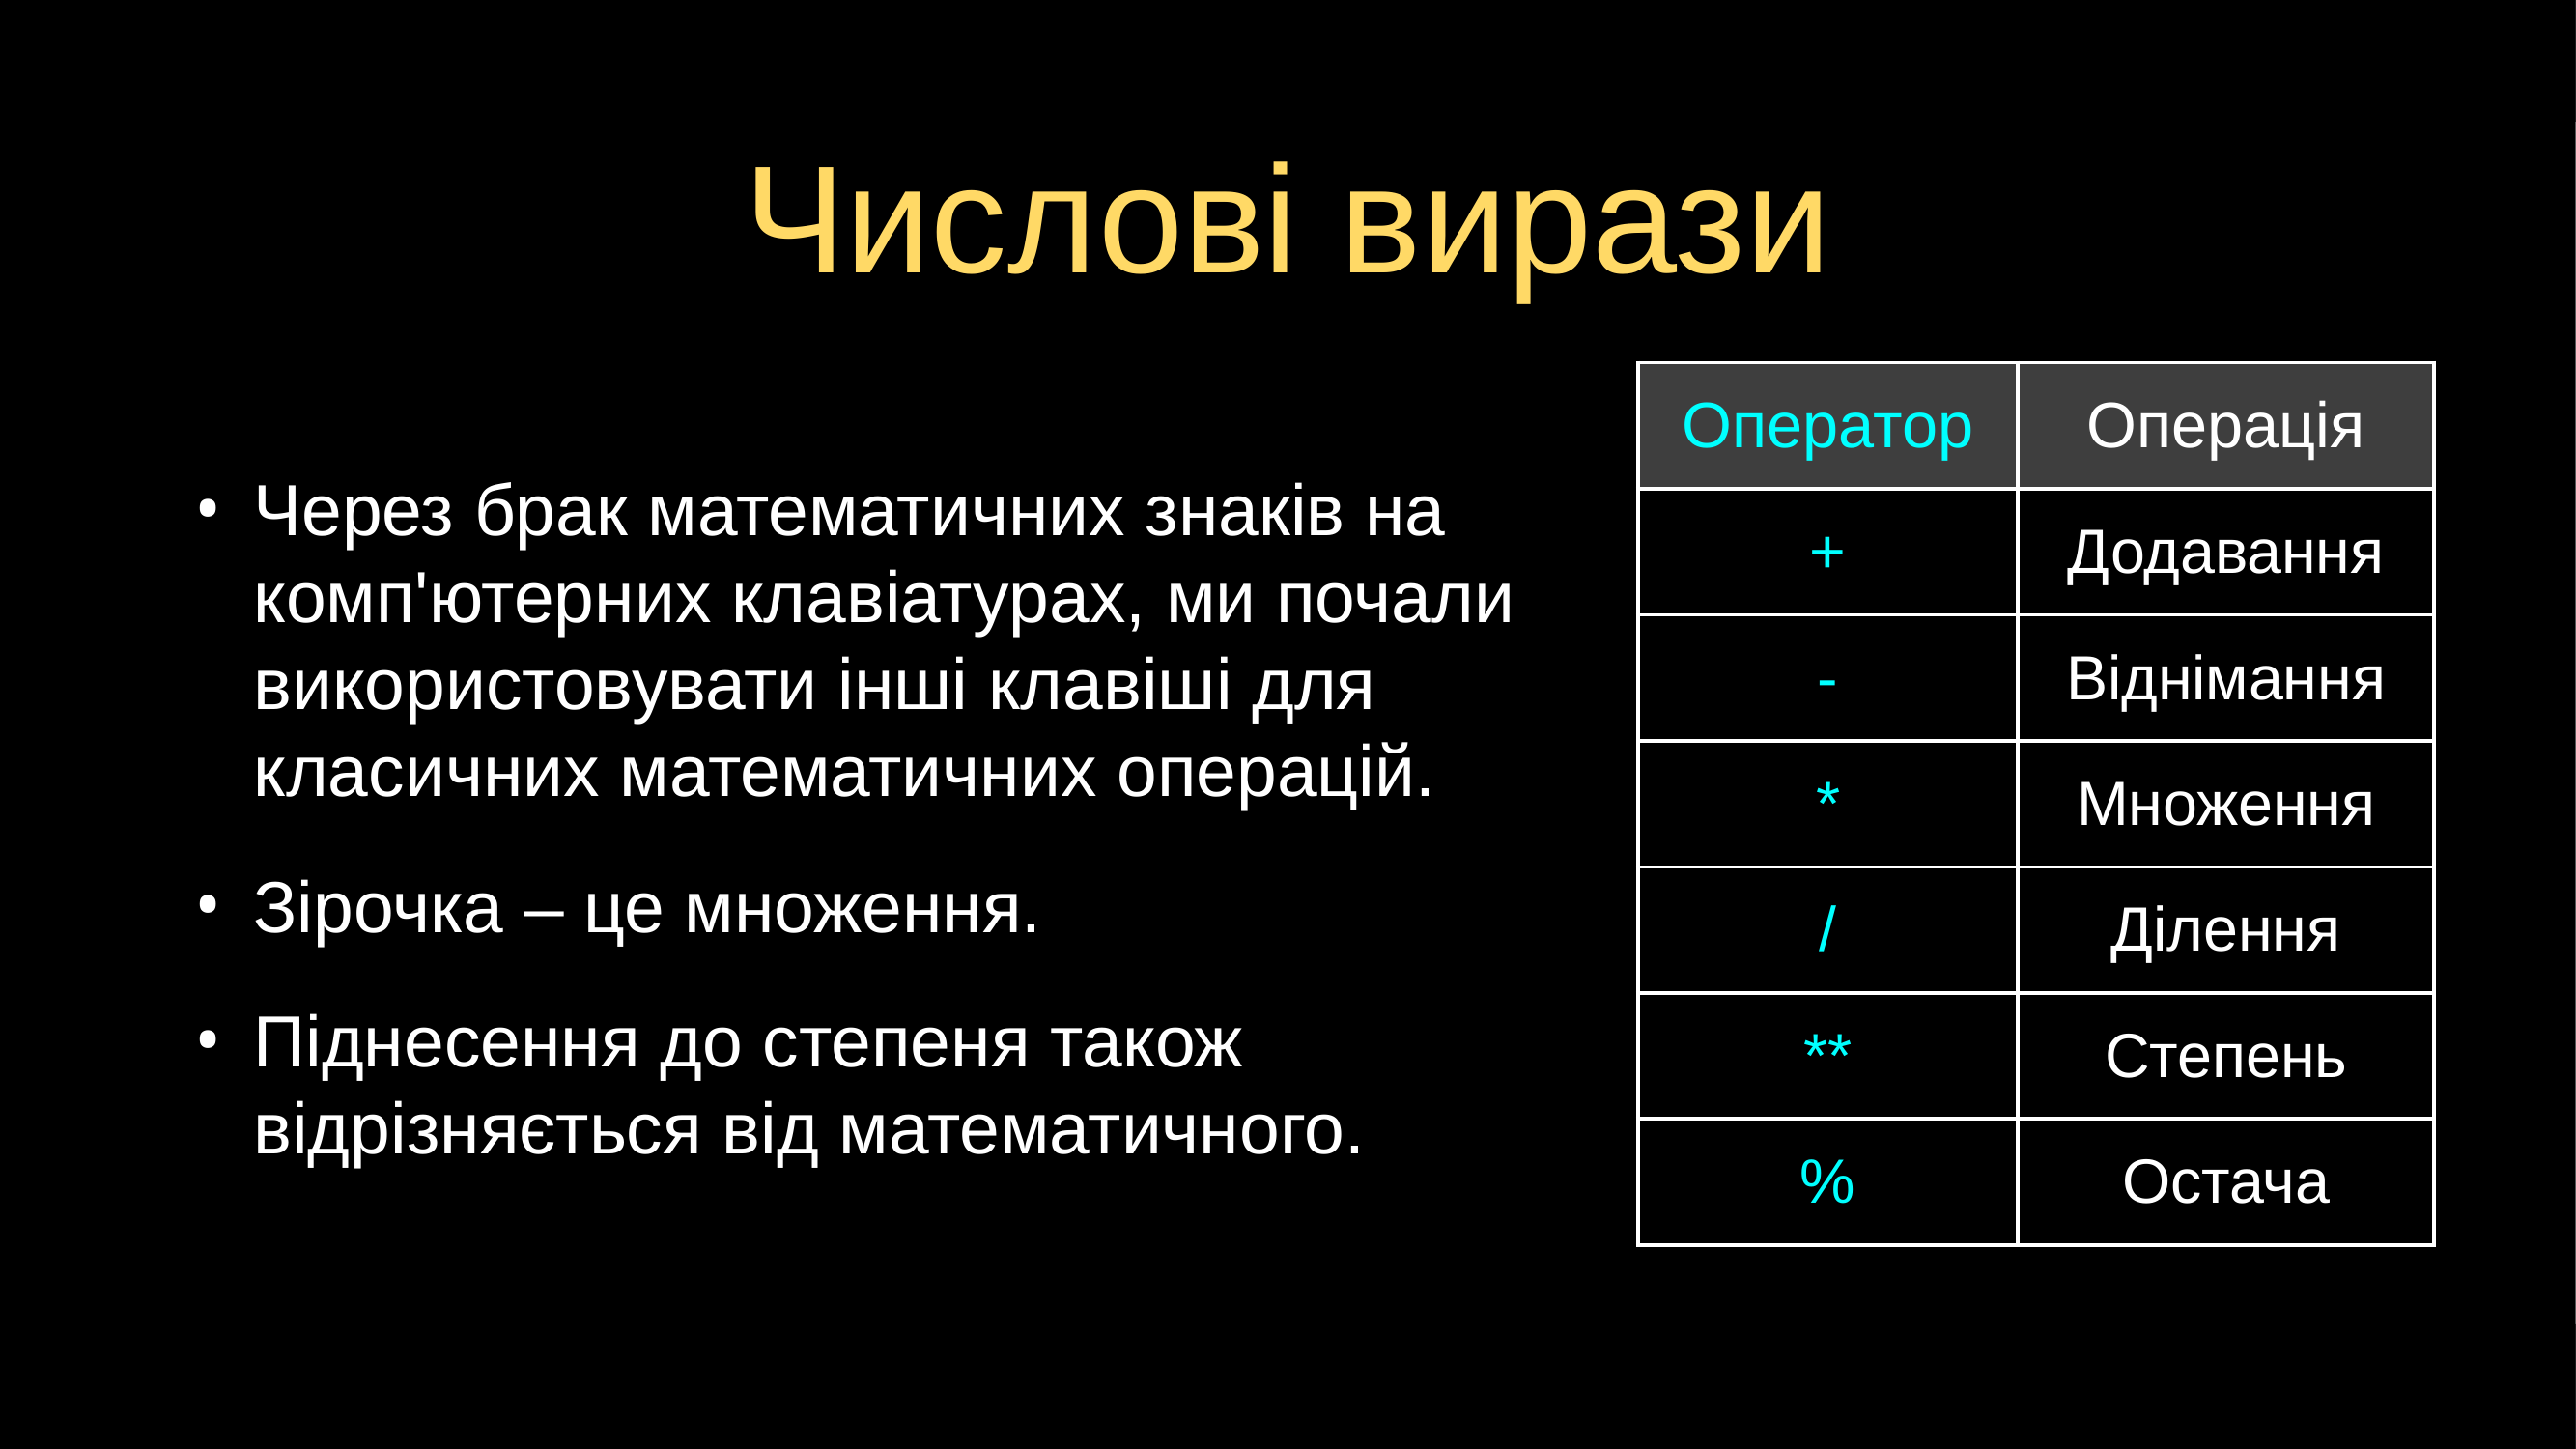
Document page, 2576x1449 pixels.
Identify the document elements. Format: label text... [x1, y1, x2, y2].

table_cell Ділення [2020, 868, 2432, 991]
table_cell Додавання [2020, 491, 2432, 613]
table_cell * [1640, 743, 2016, 866]
table_cell Остача [2020, 1121, 2432, 1243]
table_cell Степень [2020, 995, 2432, 1117]
table_header Оператор [1640, 364, 2016, 487]
list Через брак математичних знаків на комп'ютерних клавіатурах, ми почали використовувати інші клавіші для класичних математичних операцій. Зірочка – це множення. Піднесення до степеня також відрізняється від математичного. [128, 338, 1561, 1294]
table_header Операція [2020, 364, 2432, 487]
table_cell - [1640, 616, 2016, 739]
table_cell % [1640, 1121, 2016, 1243]
table_cell Віднімання [2020, 616, 2432, 739]
title Числові вирази [128, 124, 2448, 300]
table_cell / [1640, 868, 2016, 991]
table_cell Множення [2020, 743, 2432, 866]
table_cell ** [1640, 995, 2016, 1117]
table_cell + [1640, 491, 2016, 613]
